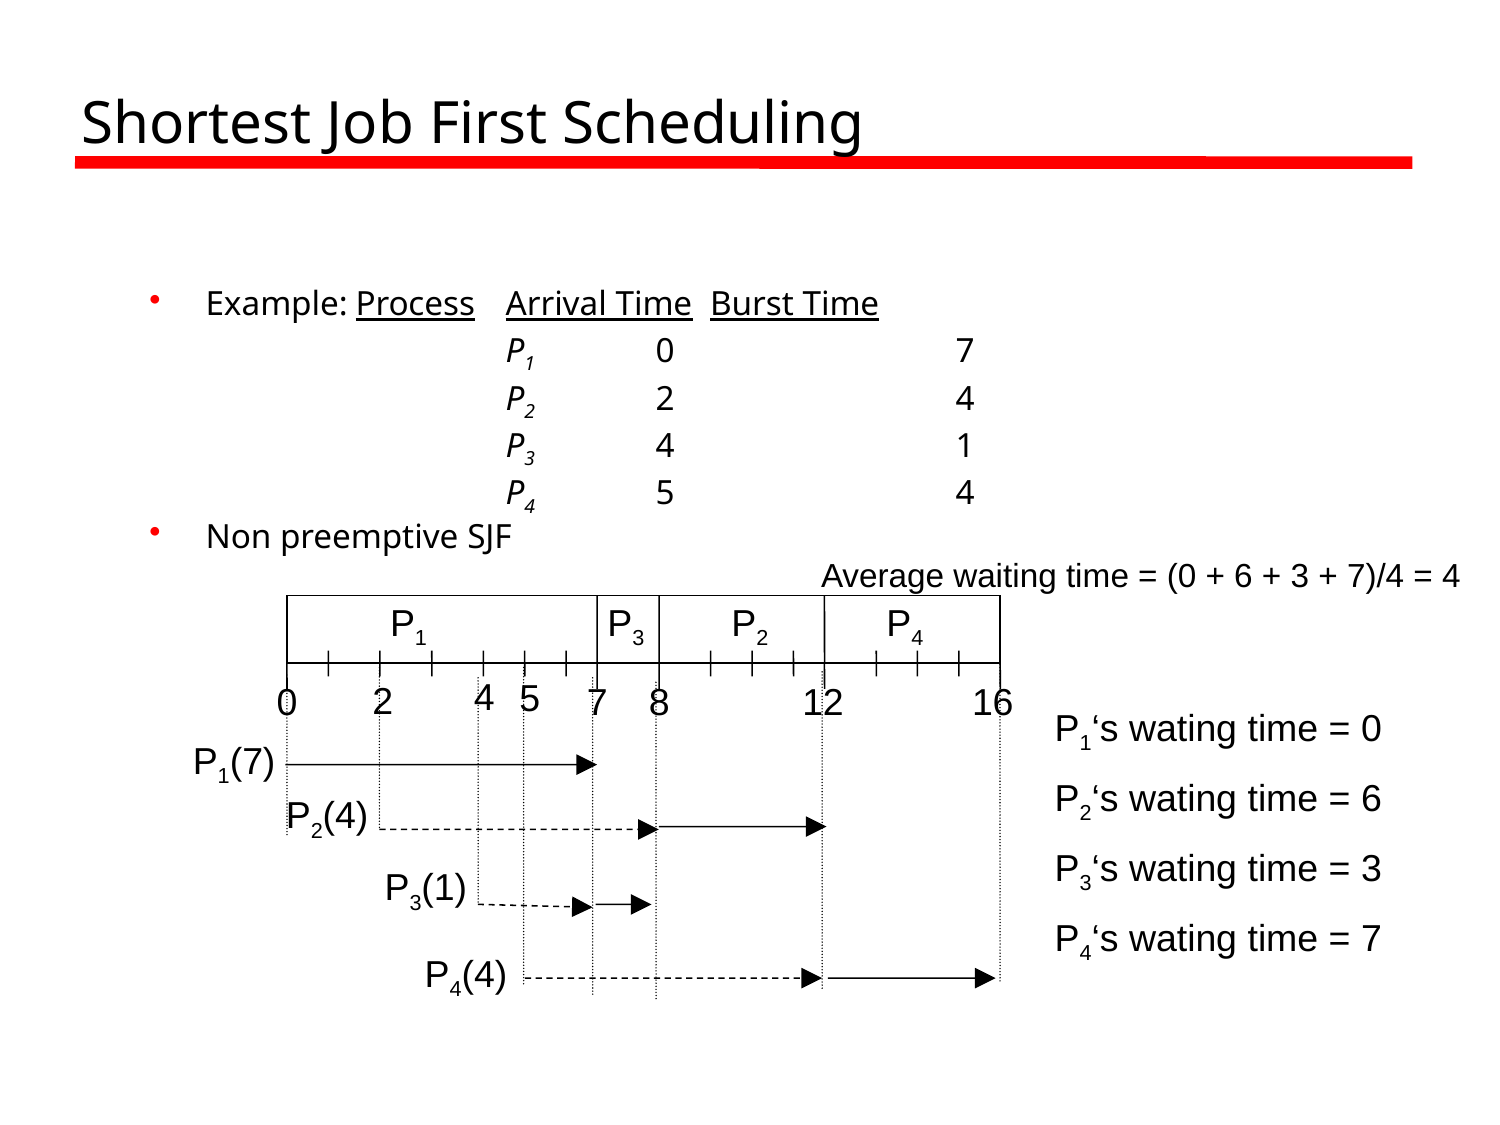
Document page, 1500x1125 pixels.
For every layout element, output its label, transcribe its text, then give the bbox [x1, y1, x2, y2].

text_box [658, 816, 827, 837]
text_box P3 [592, 591, 660, 658]
text_box P1‘s wating time = 0 P2‘s wating time = 6 P3‘s wating time = 3 P4‘s wating time = 7 [1039, 696, 1398, 972]
title Shortest Job First Scheduling [66, 24, 1413, 163]
text_box [432, 595, 597, 664]
text_box [827, 967, 996, 989]
text_box [380, 658, 431, 664]
text_box [635, 819, 659, 840]
text_box Average waiting time = (0 + 6 + 3 + 7)/4 = 4 [806, 547, 1477, 602]
text_box P4(4) [409, 942, 523, 1009]
text_box [753, 595, 824, 664]
text_box P4 [871, 602, 939, 658]
text_box P1(7) [177, 729, 291, 796]
text_box [801, 967, 823, 989]
text_box [595, 894, 652, 915]
text_box 7 [572, 670, 623, 731]
text_box 12 [787, 670, 859, 731]
list Example: Process Arrival Time Burst Time P1 0 7 P2 2 4 P3 4 1 P4 5 4 Non preemptive SJF [134, 279, 1462, 672]
text_box 16 [957, 670, 1029, 731]
text_box [598, 658, 659, 664]
text_box [287, 754, 598, 775]
text_box [825, 602, 876, 664]
text_box 4 [459, 665, 510, 725]
text_box 2 [357, 669, 408, 730]
text_box [660, 595, 752, 664]
text_box 0 [261, 670, 313, 731]
text_box 5 [504, 666, 556, 727]
text_box 8 [634, 670, 685, 731]
text_box [566, 896, 593, 918]
text_box P2 [716, 591, 784, 658]
text_box P1 [375, 591, 443, 658]
text_box P2(4) [270, 783, 384, 850]
text_box [918, 602, 1001, 664]
text_box [286, 595, 379, 664]
text_box P3(1) [369, 856, 483, 922]
text_box [877, 658, 917, 664]
